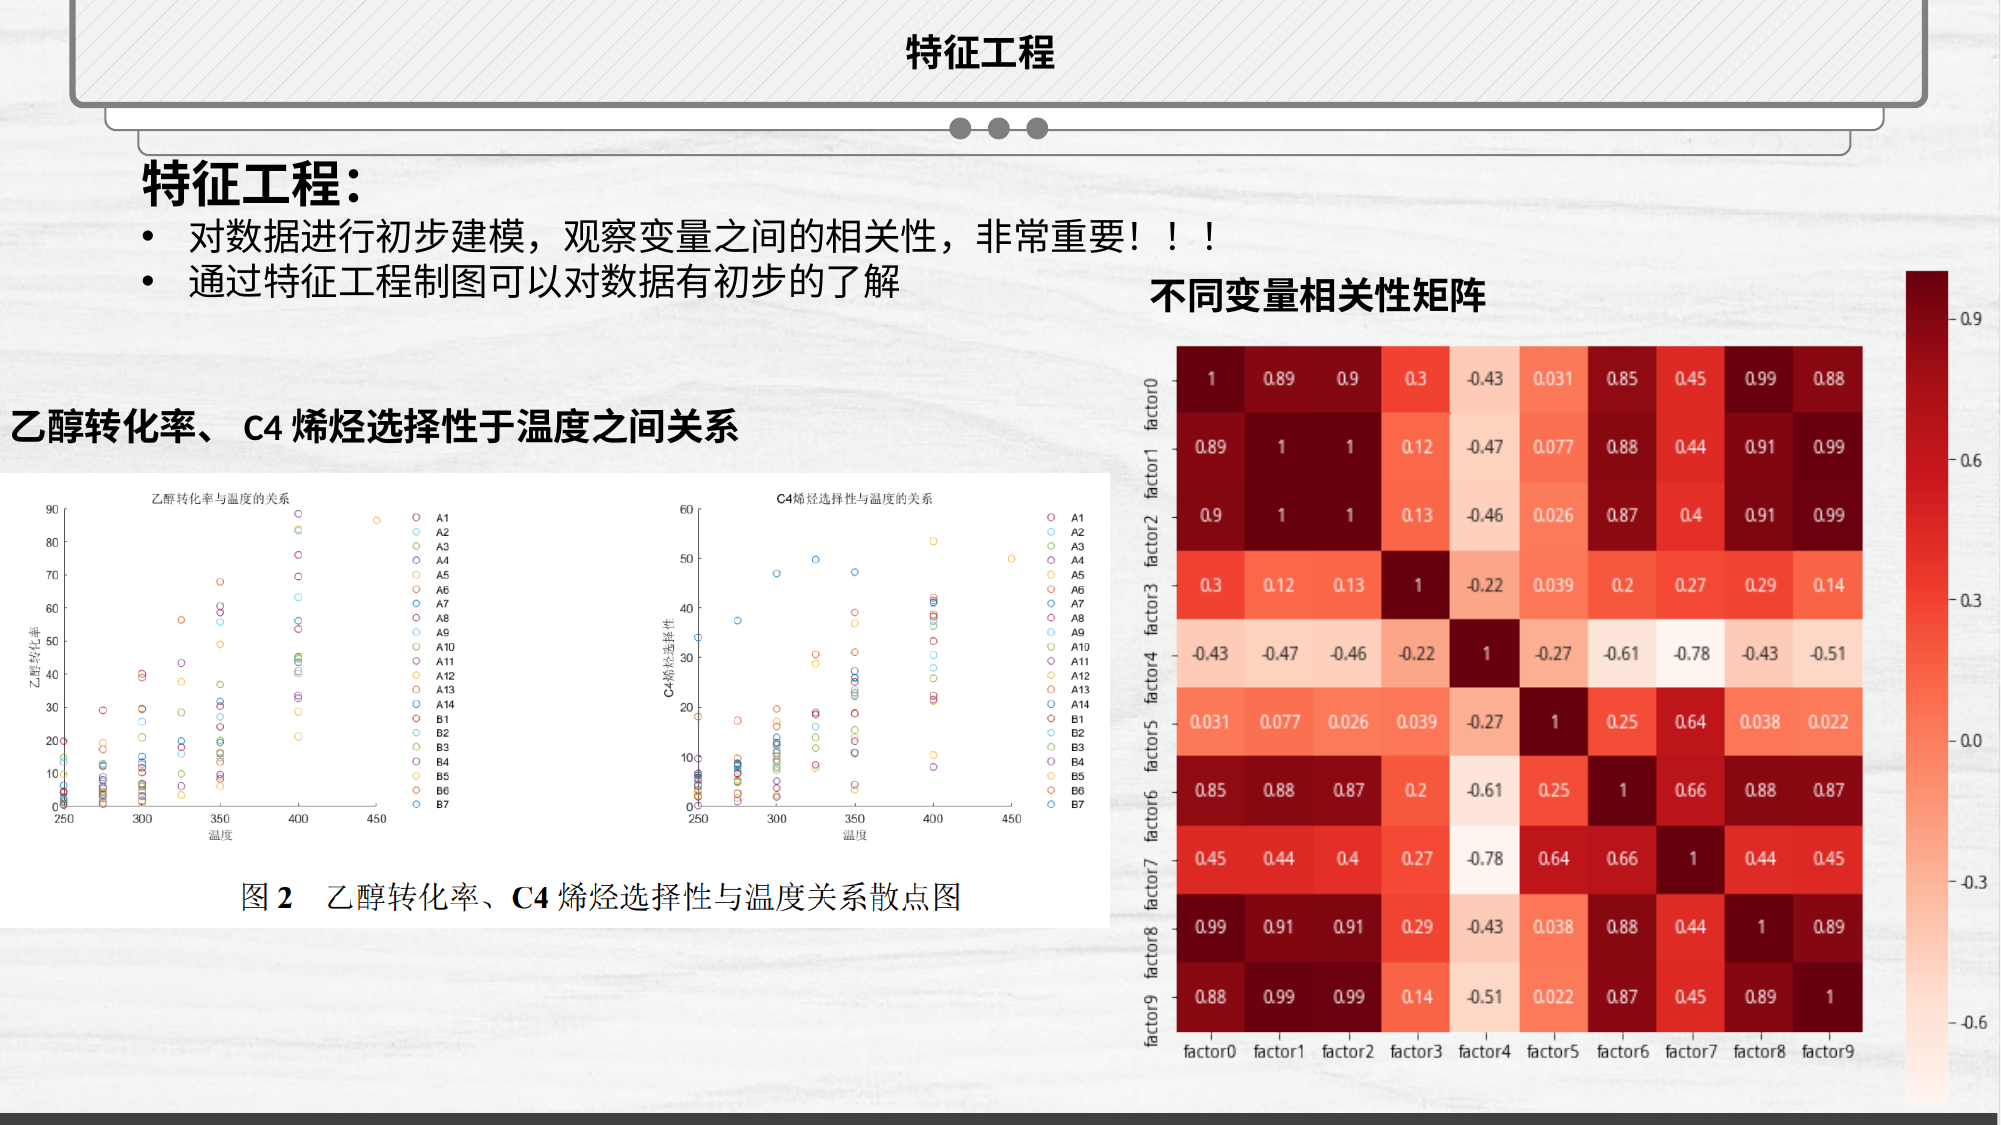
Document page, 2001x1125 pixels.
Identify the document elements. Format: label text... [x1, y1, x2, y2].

picture [0, 0, 2001, 1125]
text_box 特征工程 [890, 21, 1110, 81]
text_box 特征工程： 对数据进行初步建模，观察变量之间的相关性，非常重要！！！ 通过特征工程制图可以对数据有初步的了解 [126, 145, 1254, 311]
picture [140, 132, 1849, 154]
text_box 乙醇转化率、C4烯烃选择性于温度之间关系 [0, 395, 757, 456]
